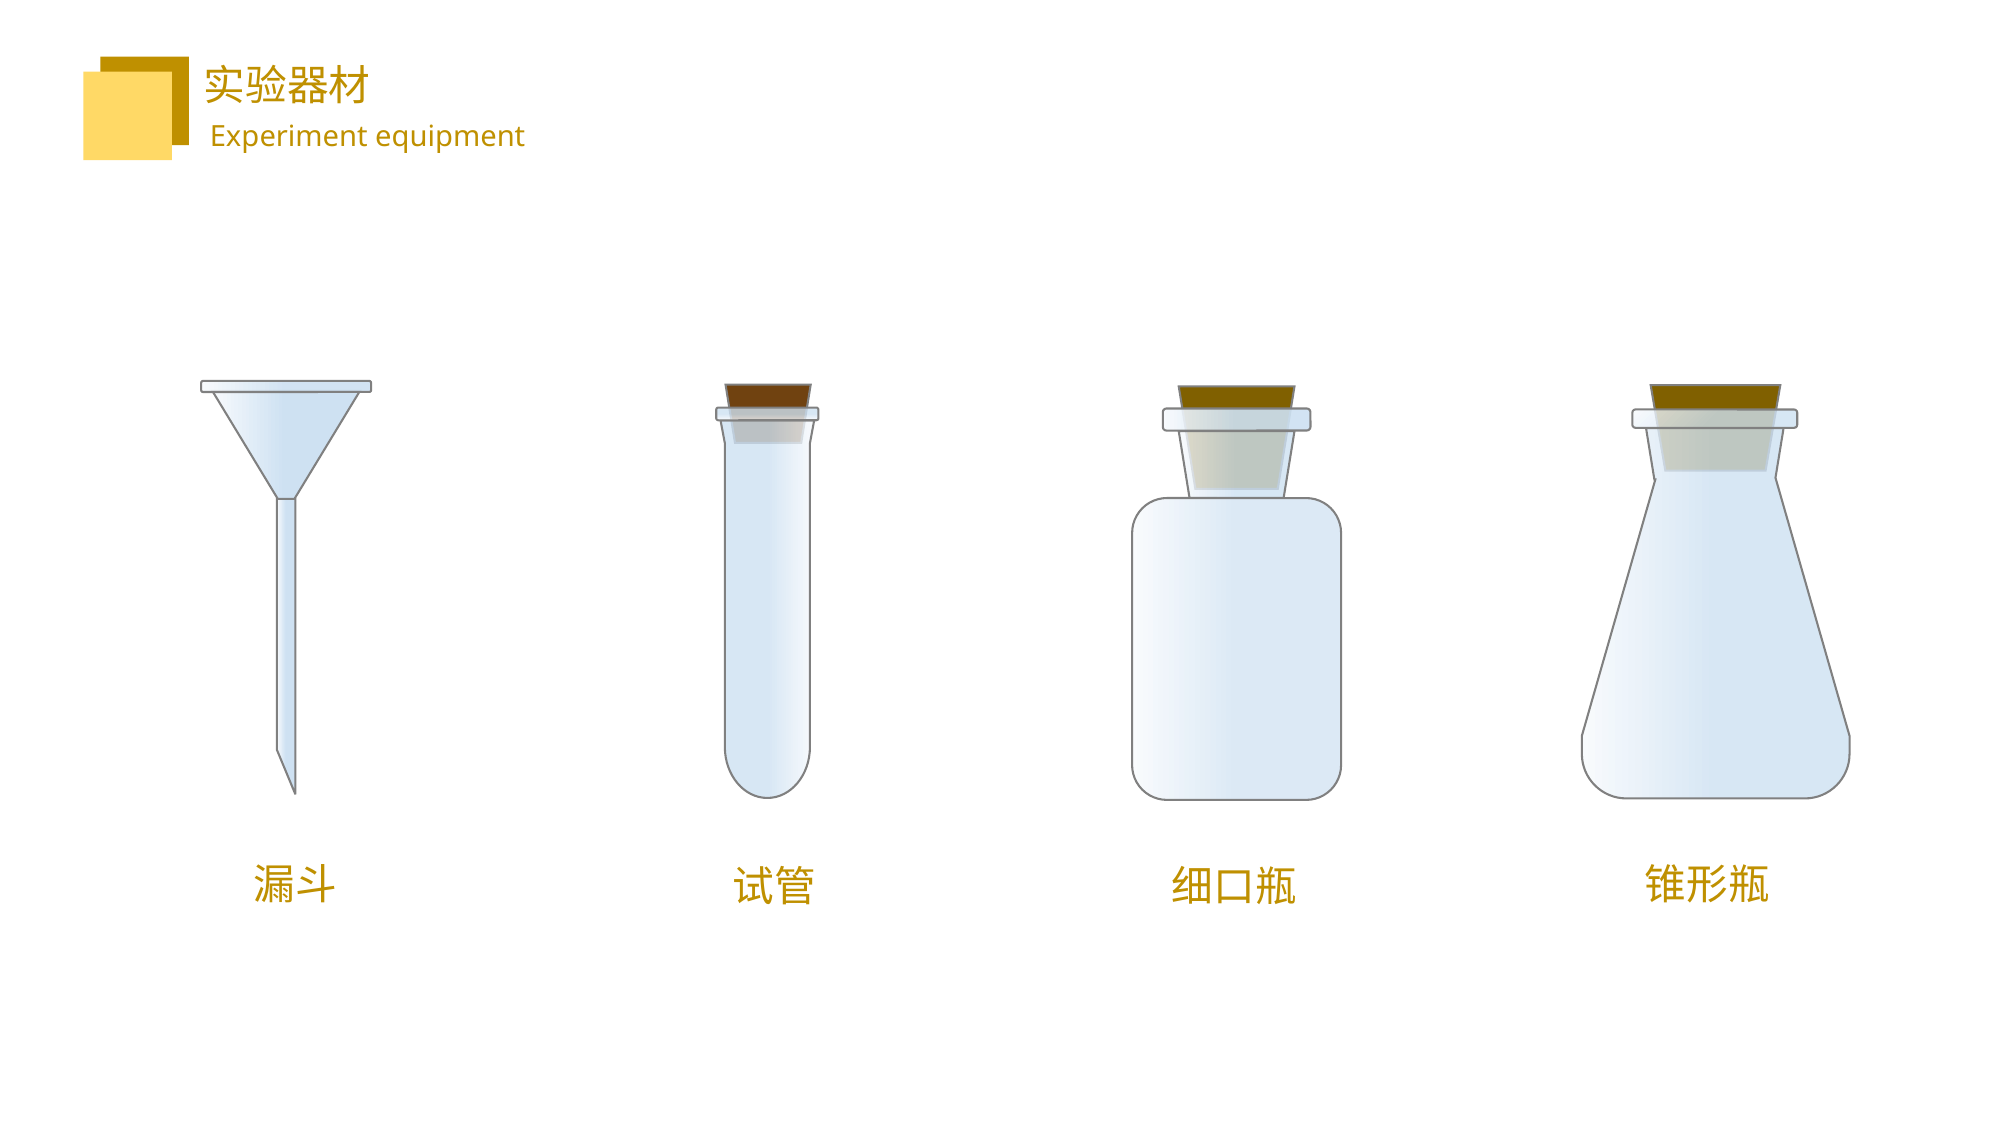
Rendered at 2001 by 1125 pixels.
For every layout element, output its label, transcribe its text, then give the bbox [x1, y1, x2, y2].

text_box 实验器材 [188, 51, 760, 116]
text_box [201, 380, 372, 795]
text_box [82, 70, 173, 161]
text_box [1132, 386, 1342, 800]
text_box 漏斗 [238, 850, 352, 915]
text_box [716, 384, 819, 798]
text_box 细口瓶 [1156, 852, 1312, 918]
text_box 试管 [718, 852, 832, 918]
text_box 锥形瓶 [1629, 850, 1785, 915]
text_box Experiment equipment [187, 109, 575, 160]
text_box [99, 56, 188, 146]
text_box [1581, 385, 1850, 799]
